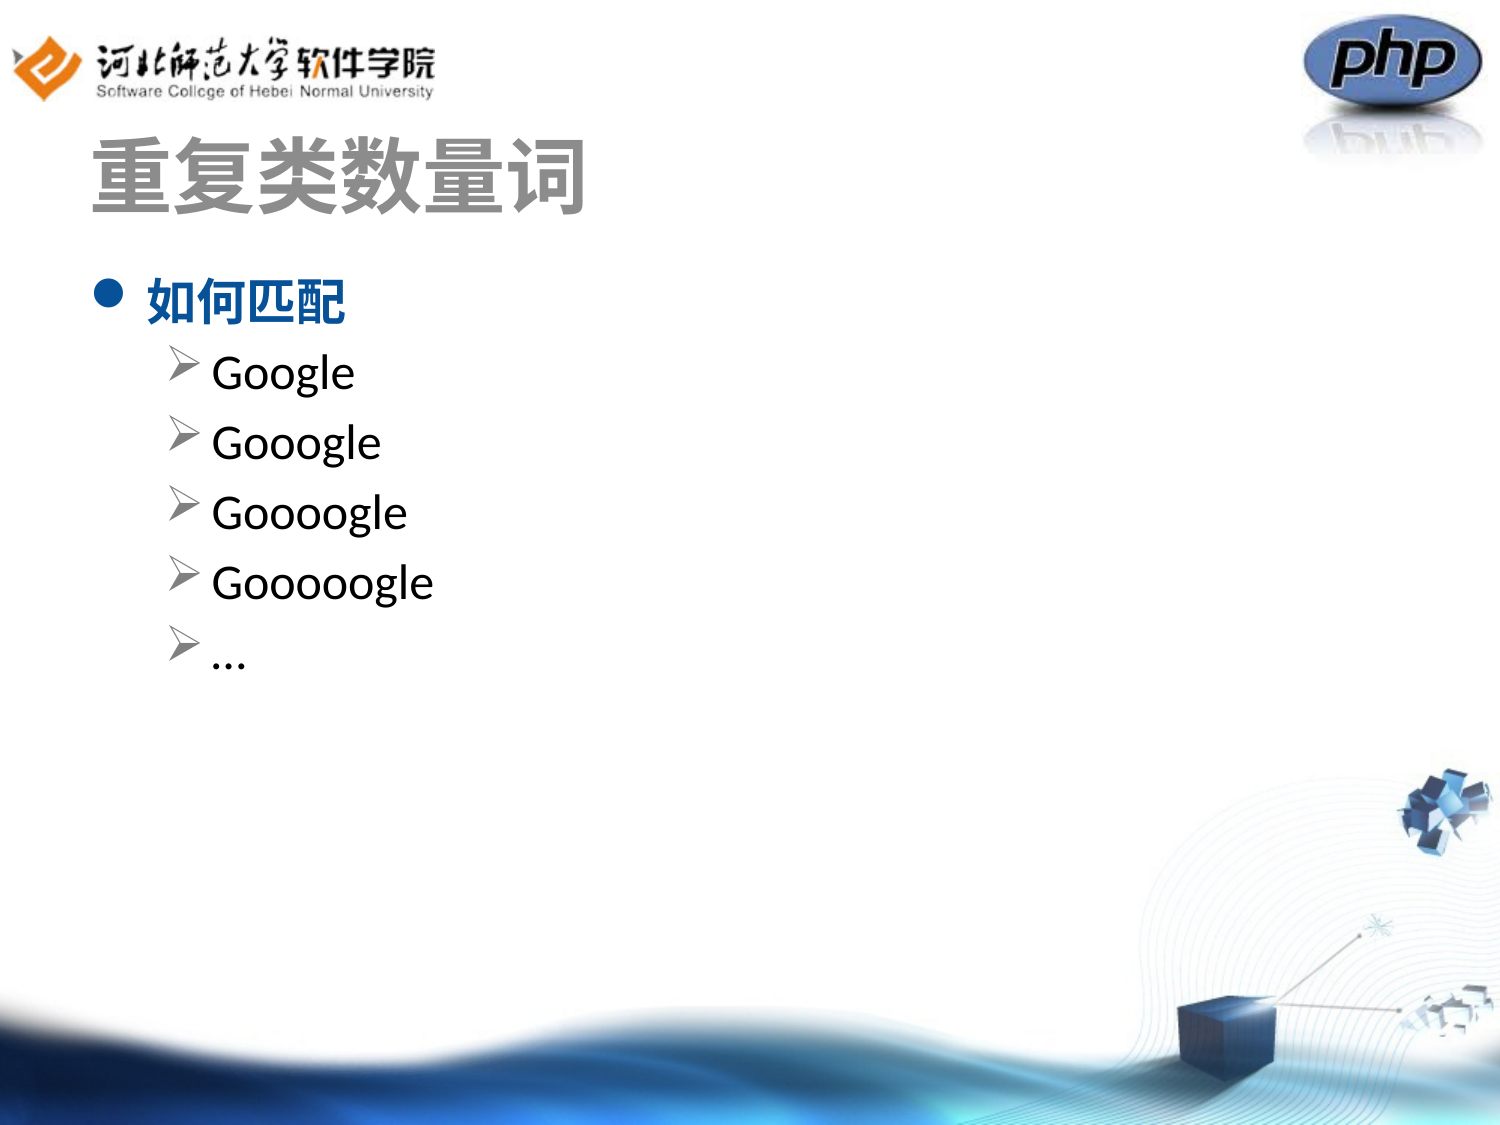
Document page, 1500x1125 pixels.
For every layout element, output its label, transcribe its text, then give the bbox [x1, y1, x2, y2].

list 如何匹配 Google Gooogle Goooogle Gooooogle … [75, 262, 1425, 1005]
picture [0, 0, 1500, 1125]
title 重复类数量词 [75, 117, 1425, 233]
